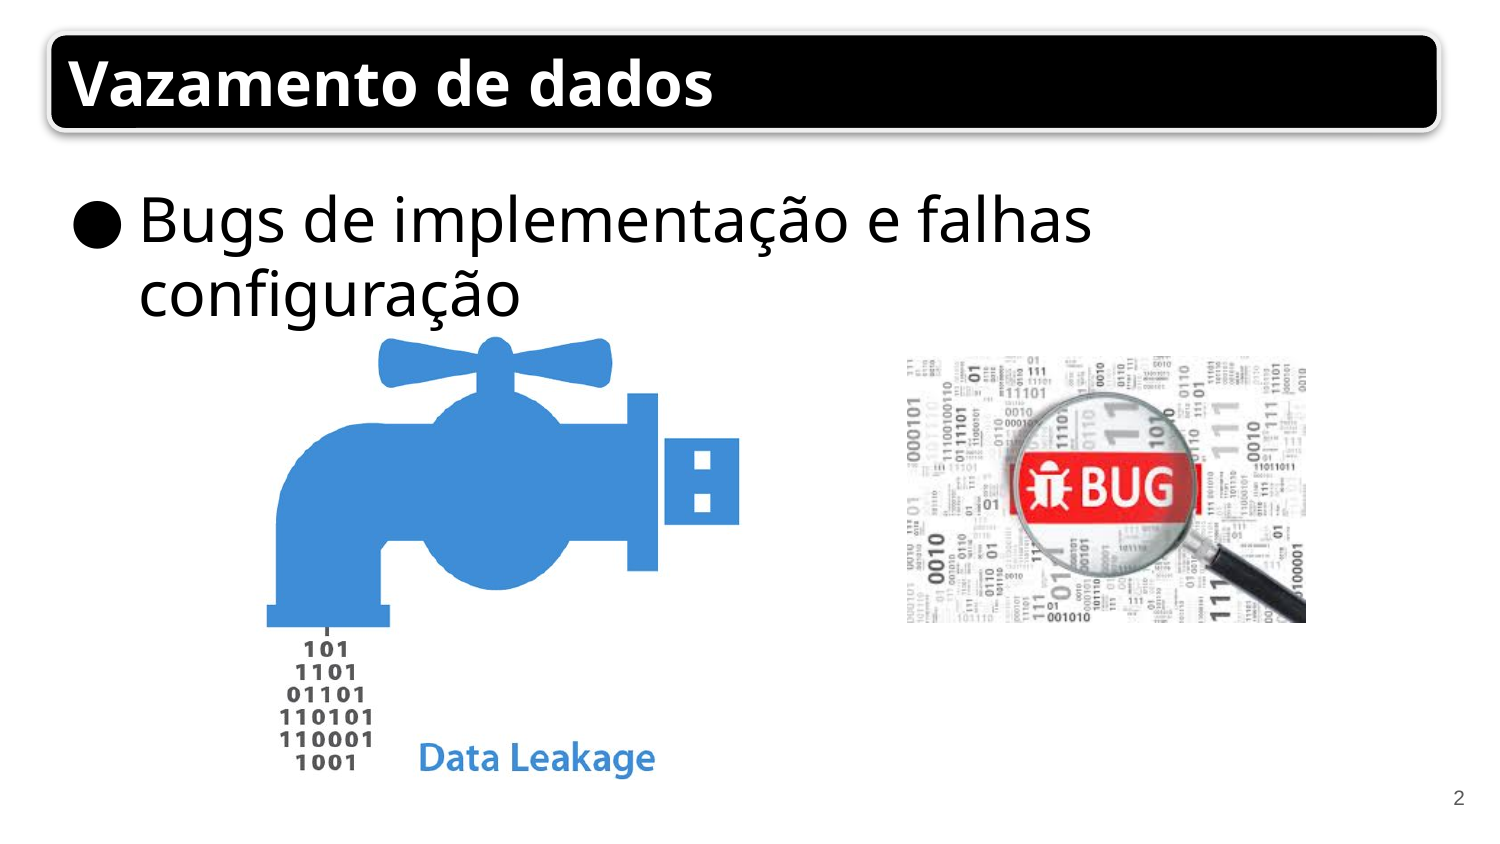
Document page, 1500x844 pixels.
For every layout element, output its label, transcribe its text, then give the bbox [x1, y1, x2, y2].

picture [213, 334, 793, 780]
text_box Bugs de implementação e falhas configuração [49, 164, 1469, 530]
slide_number 2 [1389, 764, 1480, 830]
text_box Vazamento de dados [49, 33, 1440, 131]
picture [906, 356, 1306, 624]
